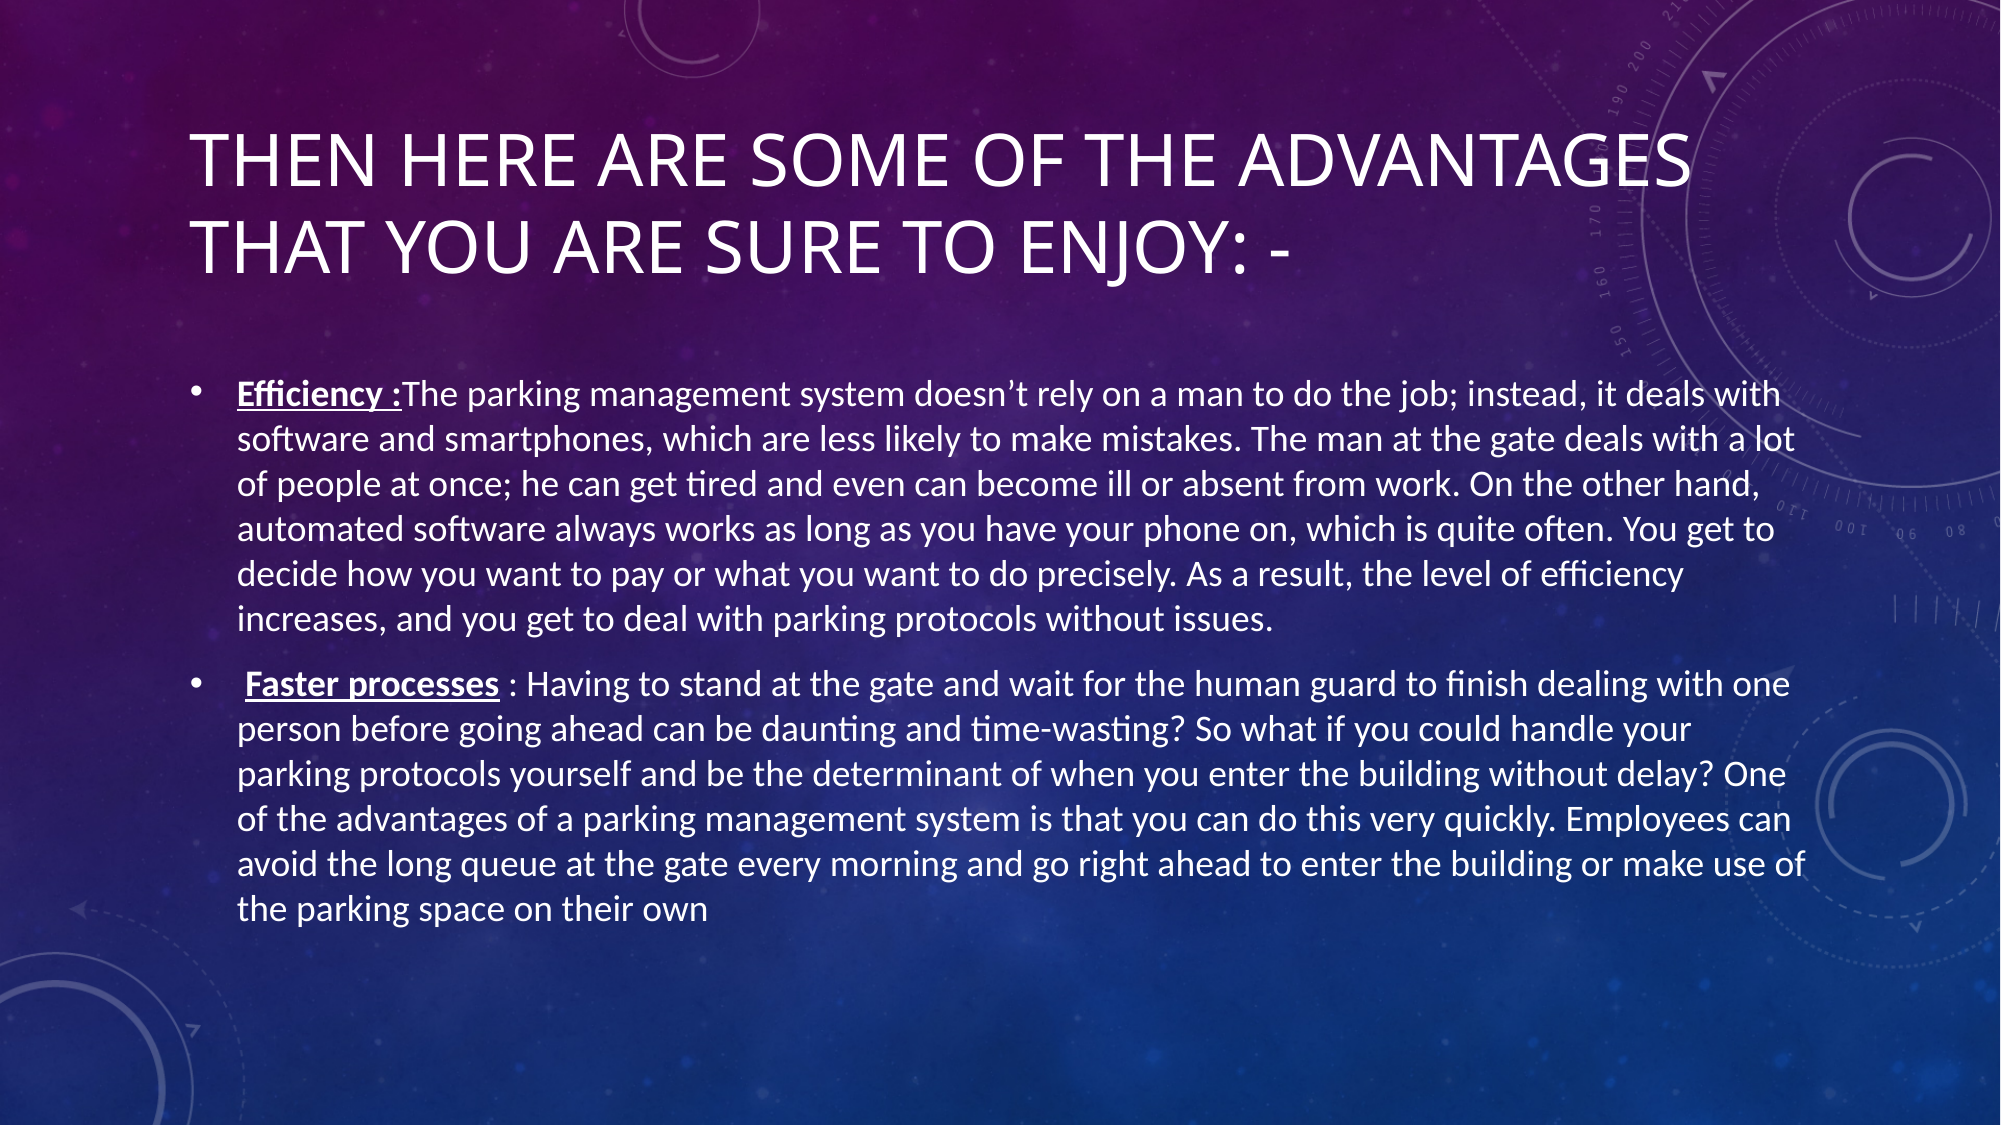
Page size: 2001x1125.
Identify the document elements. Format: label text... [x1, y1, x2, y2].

picture [0, 0, 2001, 1125]
title Then here are some of the advantages that you are sure to enjoy: - [174, 105, 1825, 297]
list Efficiency :The parking management system doesn’t rely on a man to do the job; instead, it deals with software and smartphones, which are less likely to make mistakes. The man at the gate deals with a lot of people at once; he can get tired and even can become ill or absent from work. On the other hand, automated software always works as long as you have your phone on, which is quite often. You get to decide how you want to pay or what you want to do precisely. As a result, the level of efficiency increases, and you get to deal with parking protocols without issues. Faster processes : Having to stand at the gate and wait for the human guard to finish dealing with one person before going ahead can be daunting and time-wasting? So what if you could handle your parking protocols yourself and be the determinant of when you enter the building without delay? One of the advantages of a parking management system is that you can do this very quickly. Employees can avoid the long queue at the gate every morning and go right ahead to enter the building or make use of the parking space on their own [174, 321, 1825, 977]
